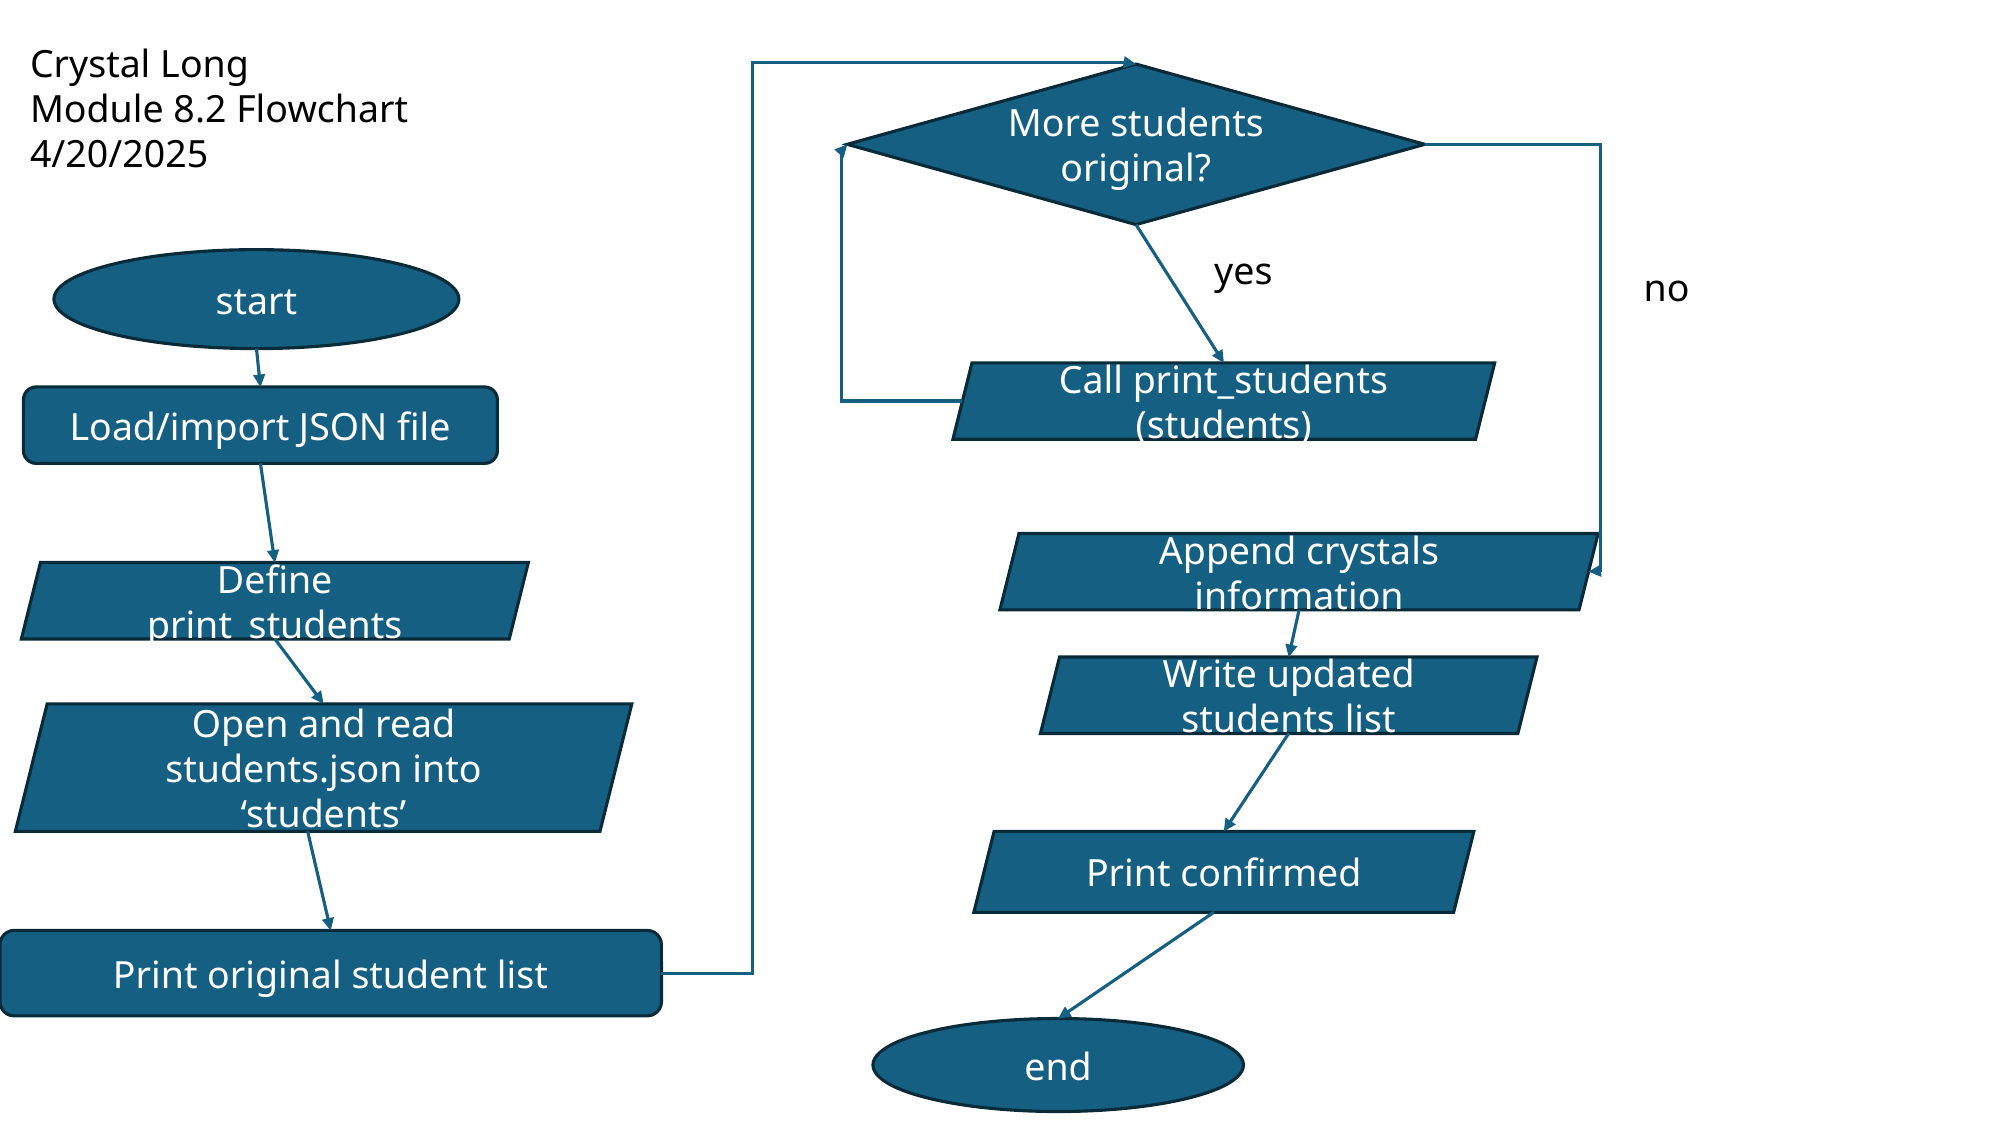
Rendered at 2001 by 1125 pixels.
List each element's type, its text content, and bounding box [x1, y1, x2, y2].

text_box start [52, 248, 461, 351]
text_box end [871, 1016, 1246, 1114]
text_box Open and read students.json into ‘students’ [13, 702, 634, 833]
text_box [255, 348, 261, 388]
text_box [307, 830, 332, 931]
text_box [1057, 911, 1215, 1019]
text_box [1137, 224, 1225, 364]
text_box Load/import JSON file [21, 385, 499, 465]
text_box Define print_students [19, 560, 531, 641]
text_box More students original? [1135, 62, 1426, 224]
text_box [660, 63, 1137, 974]
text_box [274, 638, 325, 705]
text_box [259, 462, 276, 563]
text_box Print original student list [0, 928, 664, 1018]
text_box Crystal Long Module 8.2 Flowchart 4/20/2025 [15, 32, 490, 183]
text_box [1424, 143, 1590, 573]
text_box Print confirmed [1137, 829, 1476, 914]
text_box yes [1225, 239, 1357, 300]
text_box no [1628, 256, 1720, 317]
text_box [1223, 732, 1290, 832]
text_box Call print_students (students) [1137, 361, 1424, 441]
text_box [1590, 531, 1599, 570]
text_box Append crystals information [1137, 531, 1590, 612]
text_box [1288, 609, 1300, 658]
text_box Write updated students list [1137, 655, 1539, 736]
